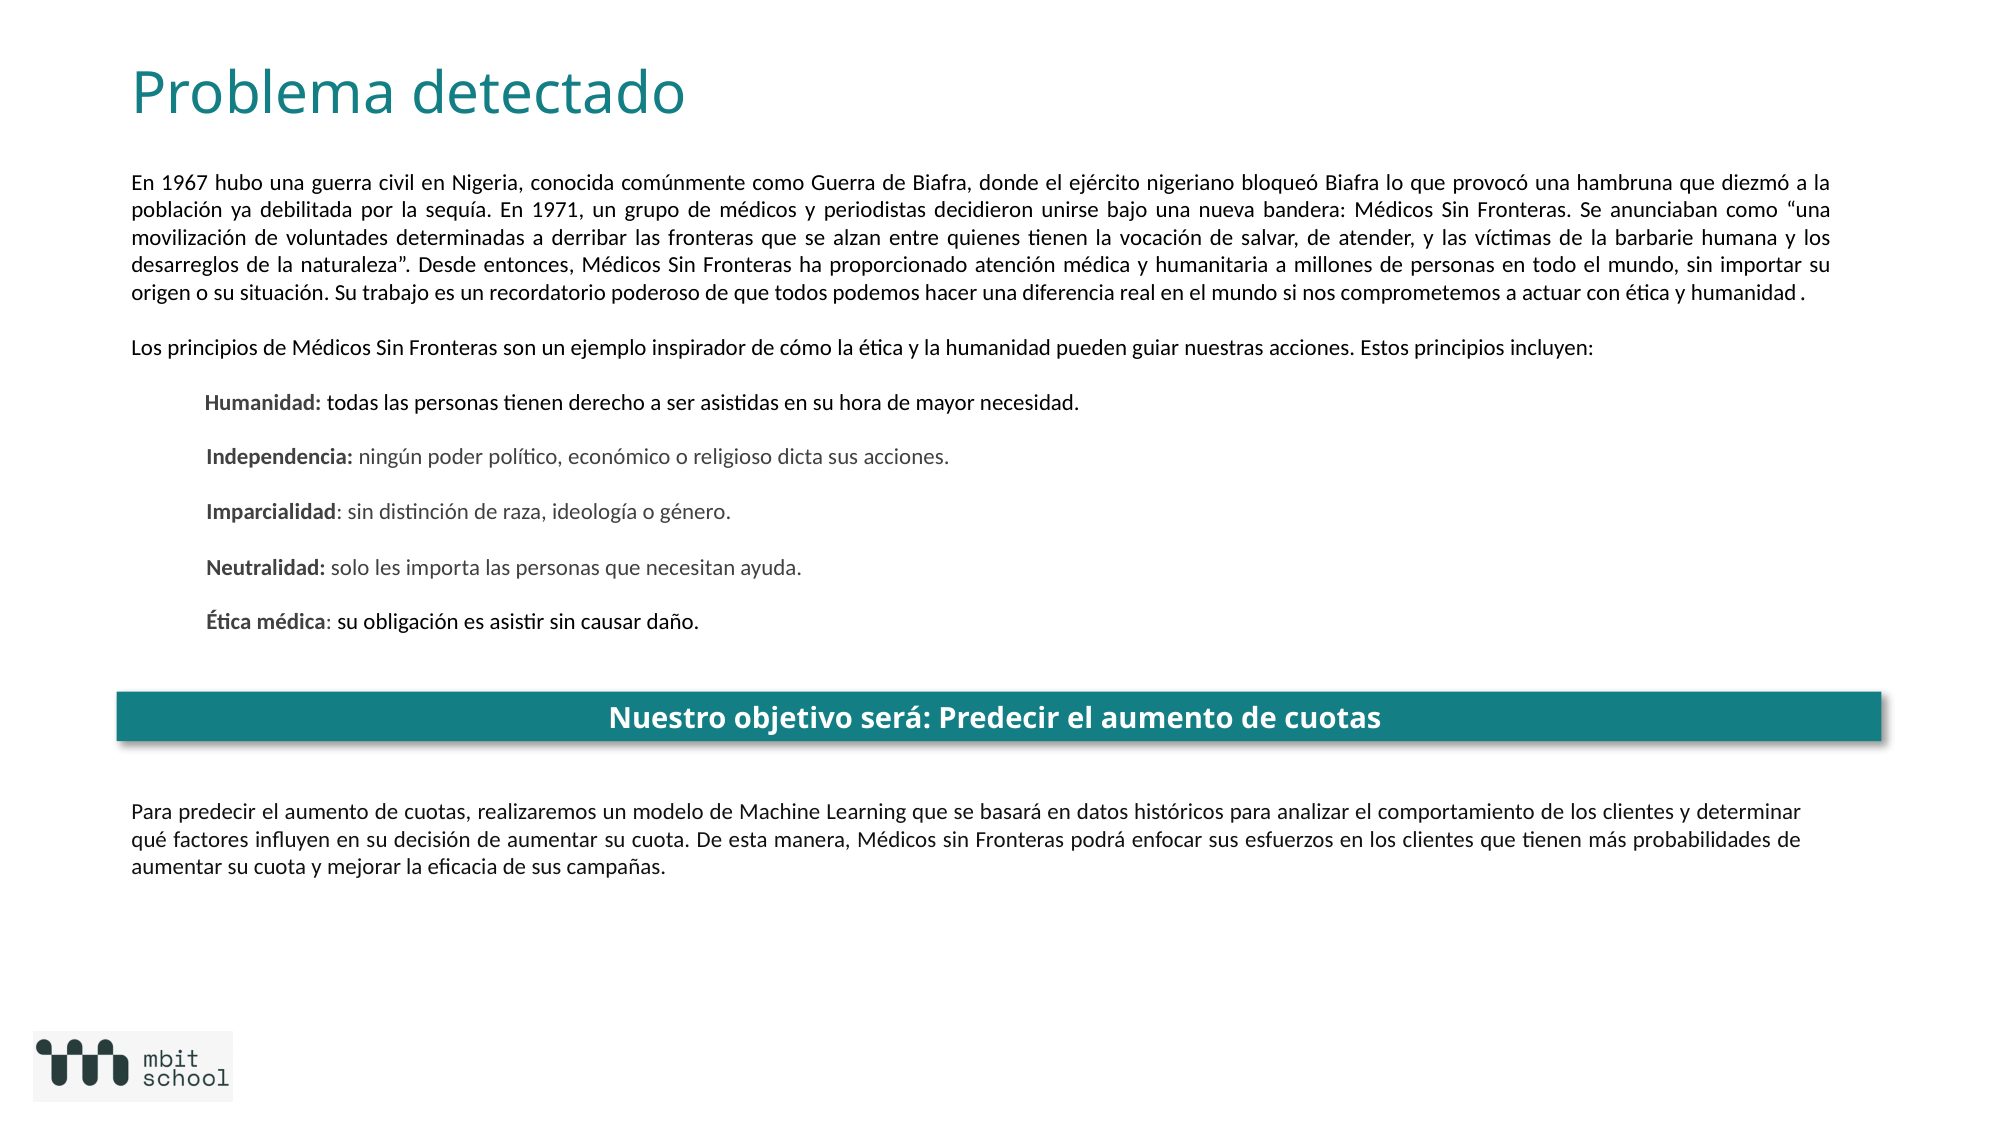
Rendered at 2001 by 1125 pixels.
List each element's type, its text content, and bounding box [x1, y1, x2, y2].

text_box Problema detectado [116, 55, 1882, 106]
text_box Para predecir el aumento de cuotas, realizaremos un modelo de Machine Learning que se basará en datos históricos para analizar el comportamiento de los clientes y determinar qué factores influyen en su decisión de aumentar su cuota. De esta manera, Médicos sin Fronteras podrá enfocar sus esfuerzos en los clientes que tienen más probabilidades de aumentar su cuota y mejorar la eficacia de sus campañas. [116, 789, 1819, 887]
text_box En 1967 hubo una guerra civil en Nigeria, conocida comúnmente como Guerra de Biafra, donde el ejército nigeriano bloqueó Biafra lo que provocó una hambruna que diezmó a la población ya debilitada por la sequía. En 1971, un grupo de médicos y periodistas decidieron unirse bajo una nueva bandera: Médicos Sin Fronteras. Se anunciaban como “una movilización de voluntades determinadas a derribar las fronteras que se alzan entre quienes tienen la vocación de salvar, de atender, y las víctimas de la barbarie humana y los desarreglos de la naturaleza”. Desde entonces, Médicos Sin Fronteras ha proporcionado atención médica y humanitaria a millones de personas en todo el mundo, sin importar su origen o su situación. Su trabajo es un recordatorio poderoso de que todos podemos hacer una diferencia real en el mundo si nos comprometemos a actuar con ética y humanidad. Los principios de Médicos Sin Fronteras son un ejemplo inspirador de cómo la ética y la humanidad pueden guiar nuestras acciones. Estos principios incluyen: Humanidad: todas las personas tienen derecho a ser asistidas en su hora de mayor necesidad. Independencia: ningún poder político, económico o religioso dicta sus acciones. Imparcialidad: sin distinción de raza, ideología o género. Neutralidad: solo les importa las personas que necesitan ayuda. Ética médica: su obligación es asistir sin causar daño. [116, 132, 1849, 665]
picture [33, 1031, 234, 1103]
text_box Nuestro objetivo será: Predecir el aumento de cuotas [116, 691, 1882, 742]
